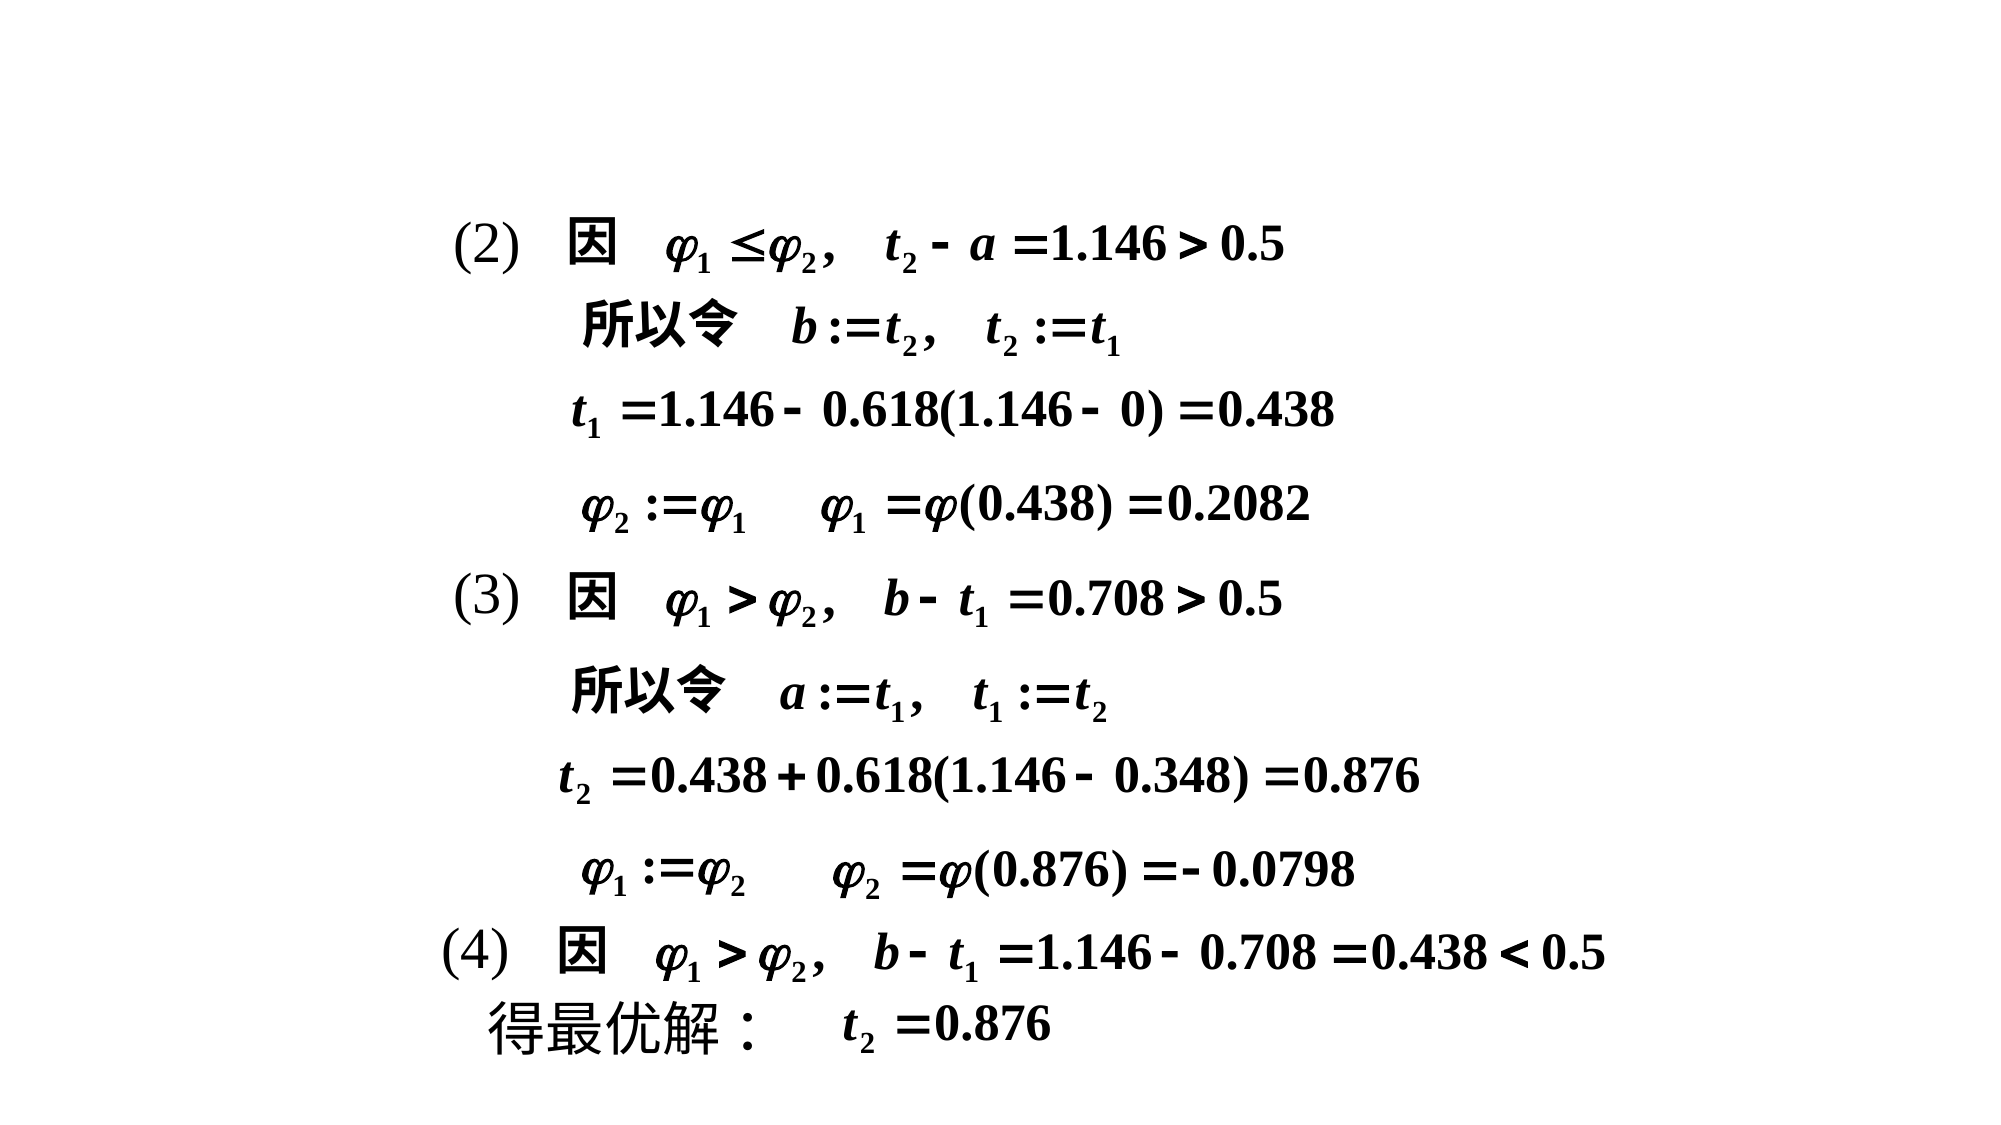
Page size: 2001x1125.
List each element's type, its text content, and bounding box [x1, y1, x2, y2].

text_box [562, 562, 1293, 637]
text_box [550, 739, 1429, 815]
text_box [562, 373, 1345, 448]
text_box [562, 656, 1118, 732]
text_box (3) [409, 548, 634, 633]
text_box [810, 833, 1367, 909]
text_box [798, 467, 1320, 543]
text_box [574, 467, 755, 543]
text_box (4) [397, 902, 572, 988]
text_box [552, 916, 1615, 992]
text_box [574, 290, 1130, 366]
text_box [834, 987, 1062, 1063]
text_box 得最优解 ： [433, 985, 834, 1070]
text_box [574, 830, 755, 906]
text_box (2) [409, 196, 634, 282]
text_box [562, 207, 1293, 283]
